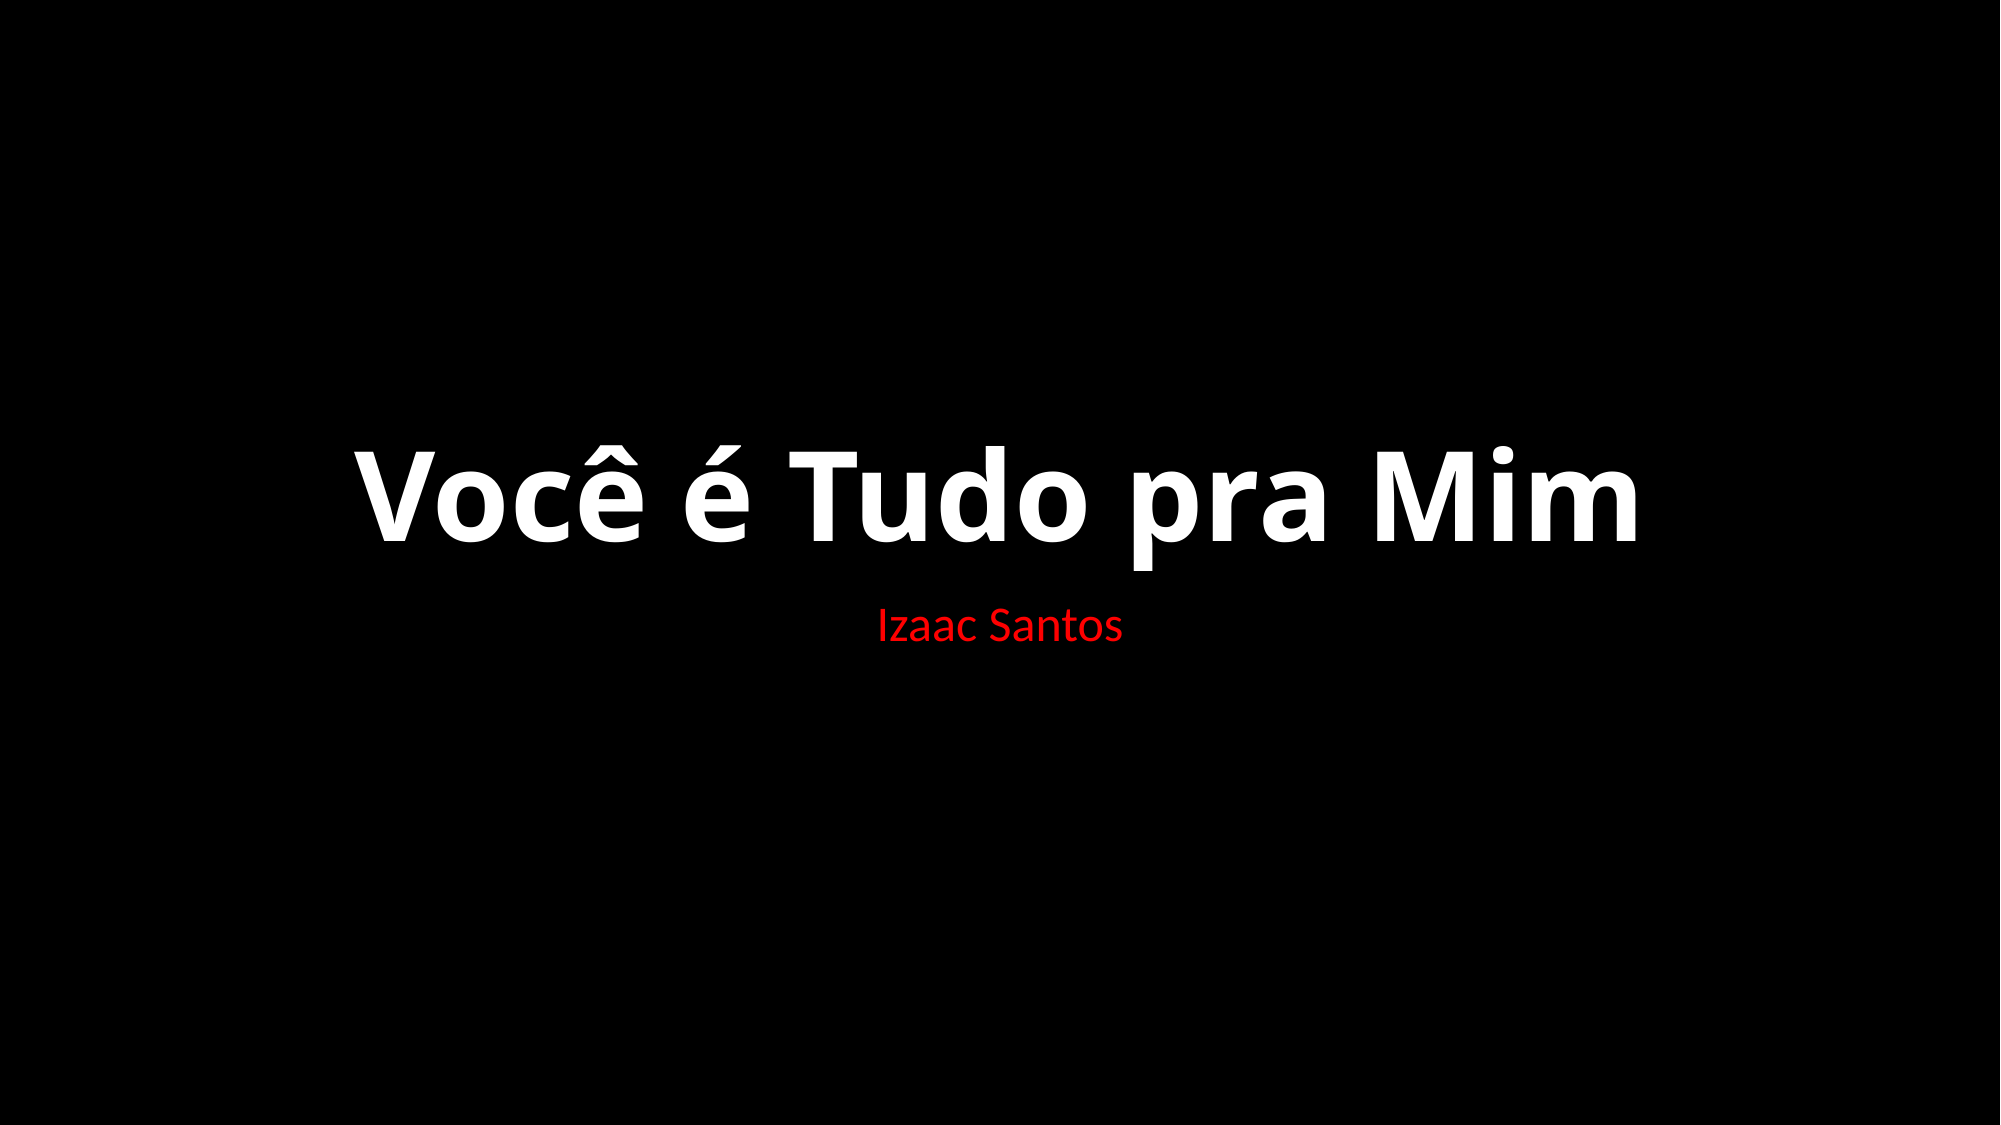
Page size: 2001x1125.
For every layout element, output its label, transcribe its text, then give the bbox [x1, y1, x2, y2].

subtitle Izaac Santos [249, 590, 1750, 863]
title Você é Tudo pra Mim [249, 184, 1750, 576]
